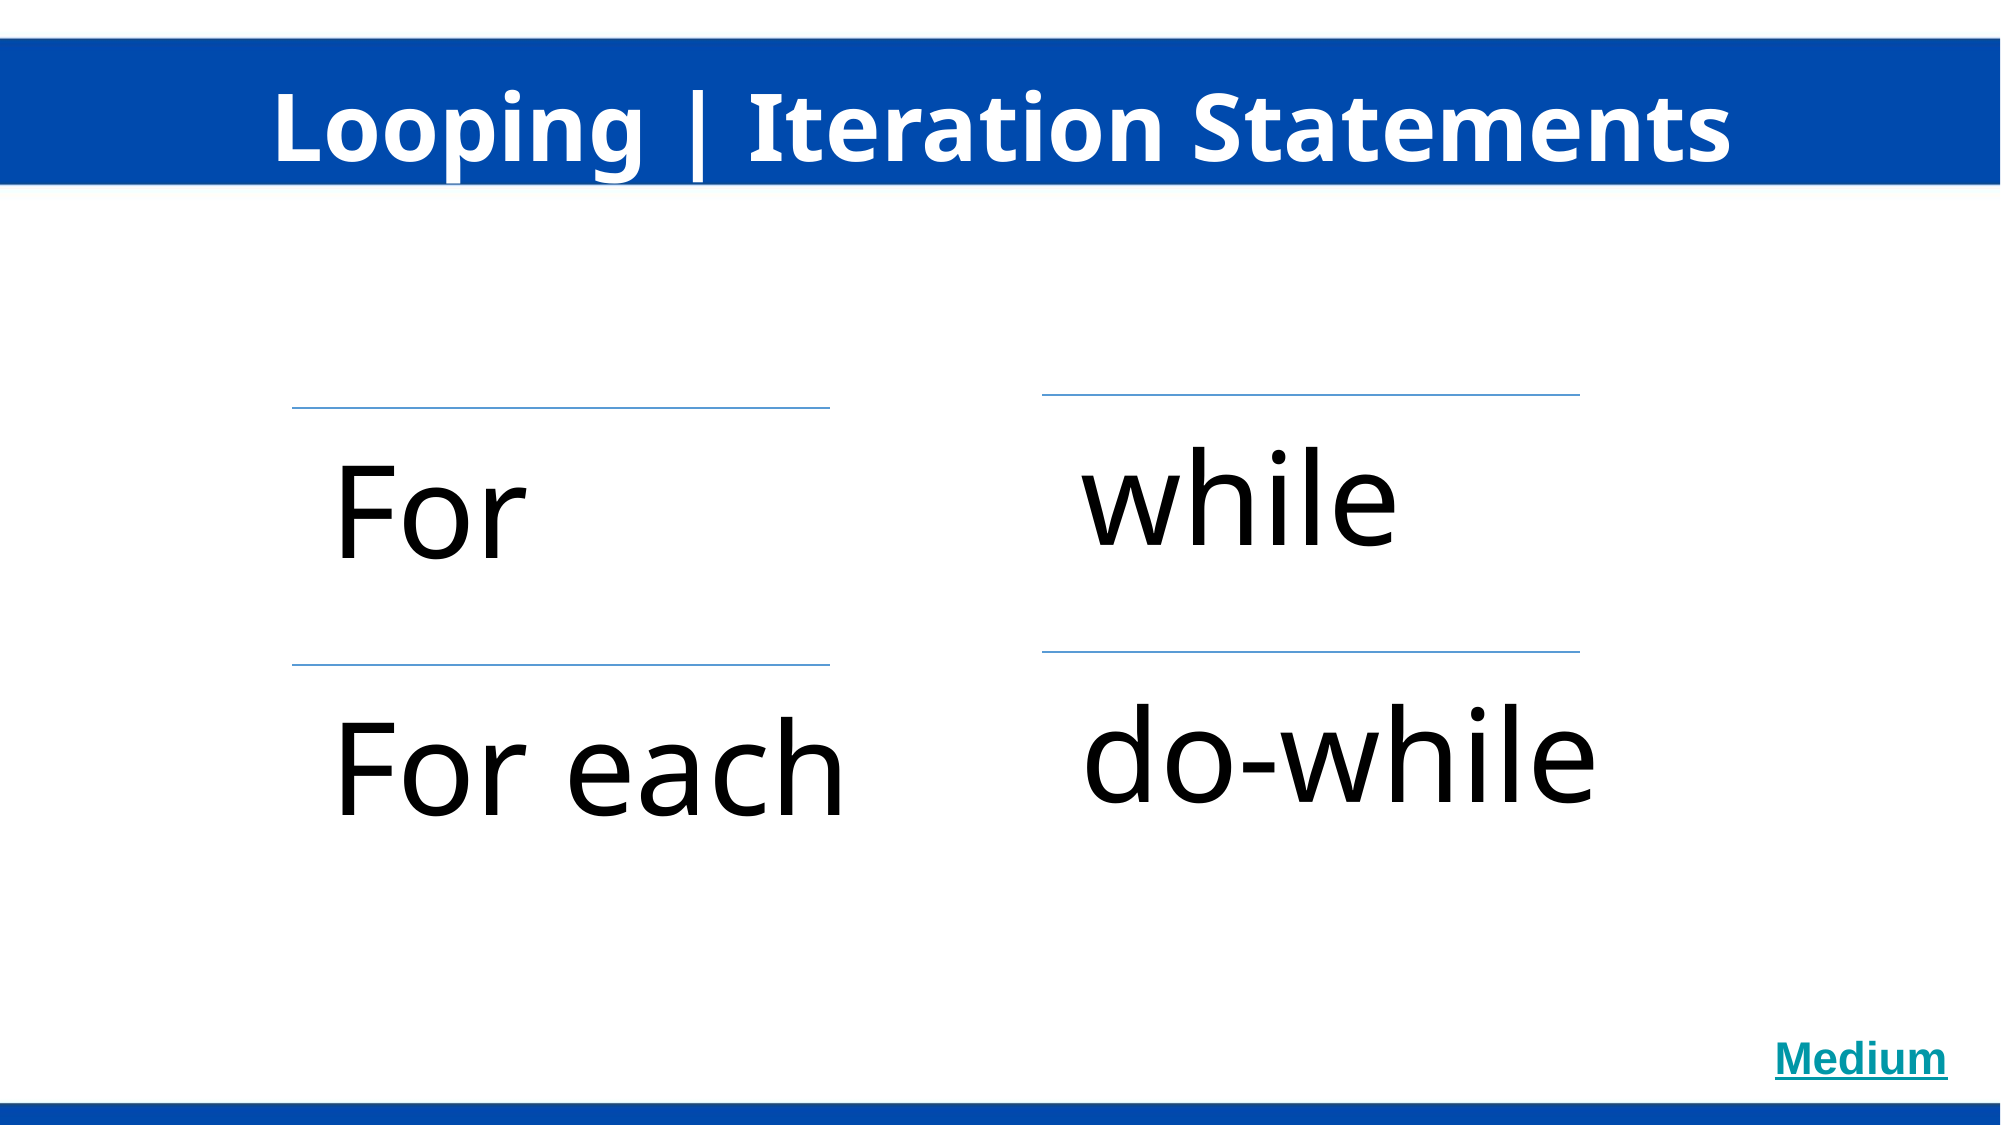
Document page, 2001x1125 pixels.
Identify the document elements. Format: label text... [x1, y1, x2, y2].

picture [0, 0, 2001, 1125]
text_box Looping | Iteration Statements [3, 43, 2000, 188]
text_box do-while [1042, 652, 1686, 885]
text_box For each [292, 664, 936, 898]
text_box while [1042, 395, 1686, 629]
text_box Medium [1759, 1013, 1966, 1099]
text_box For [292, 407, 936, 641]
